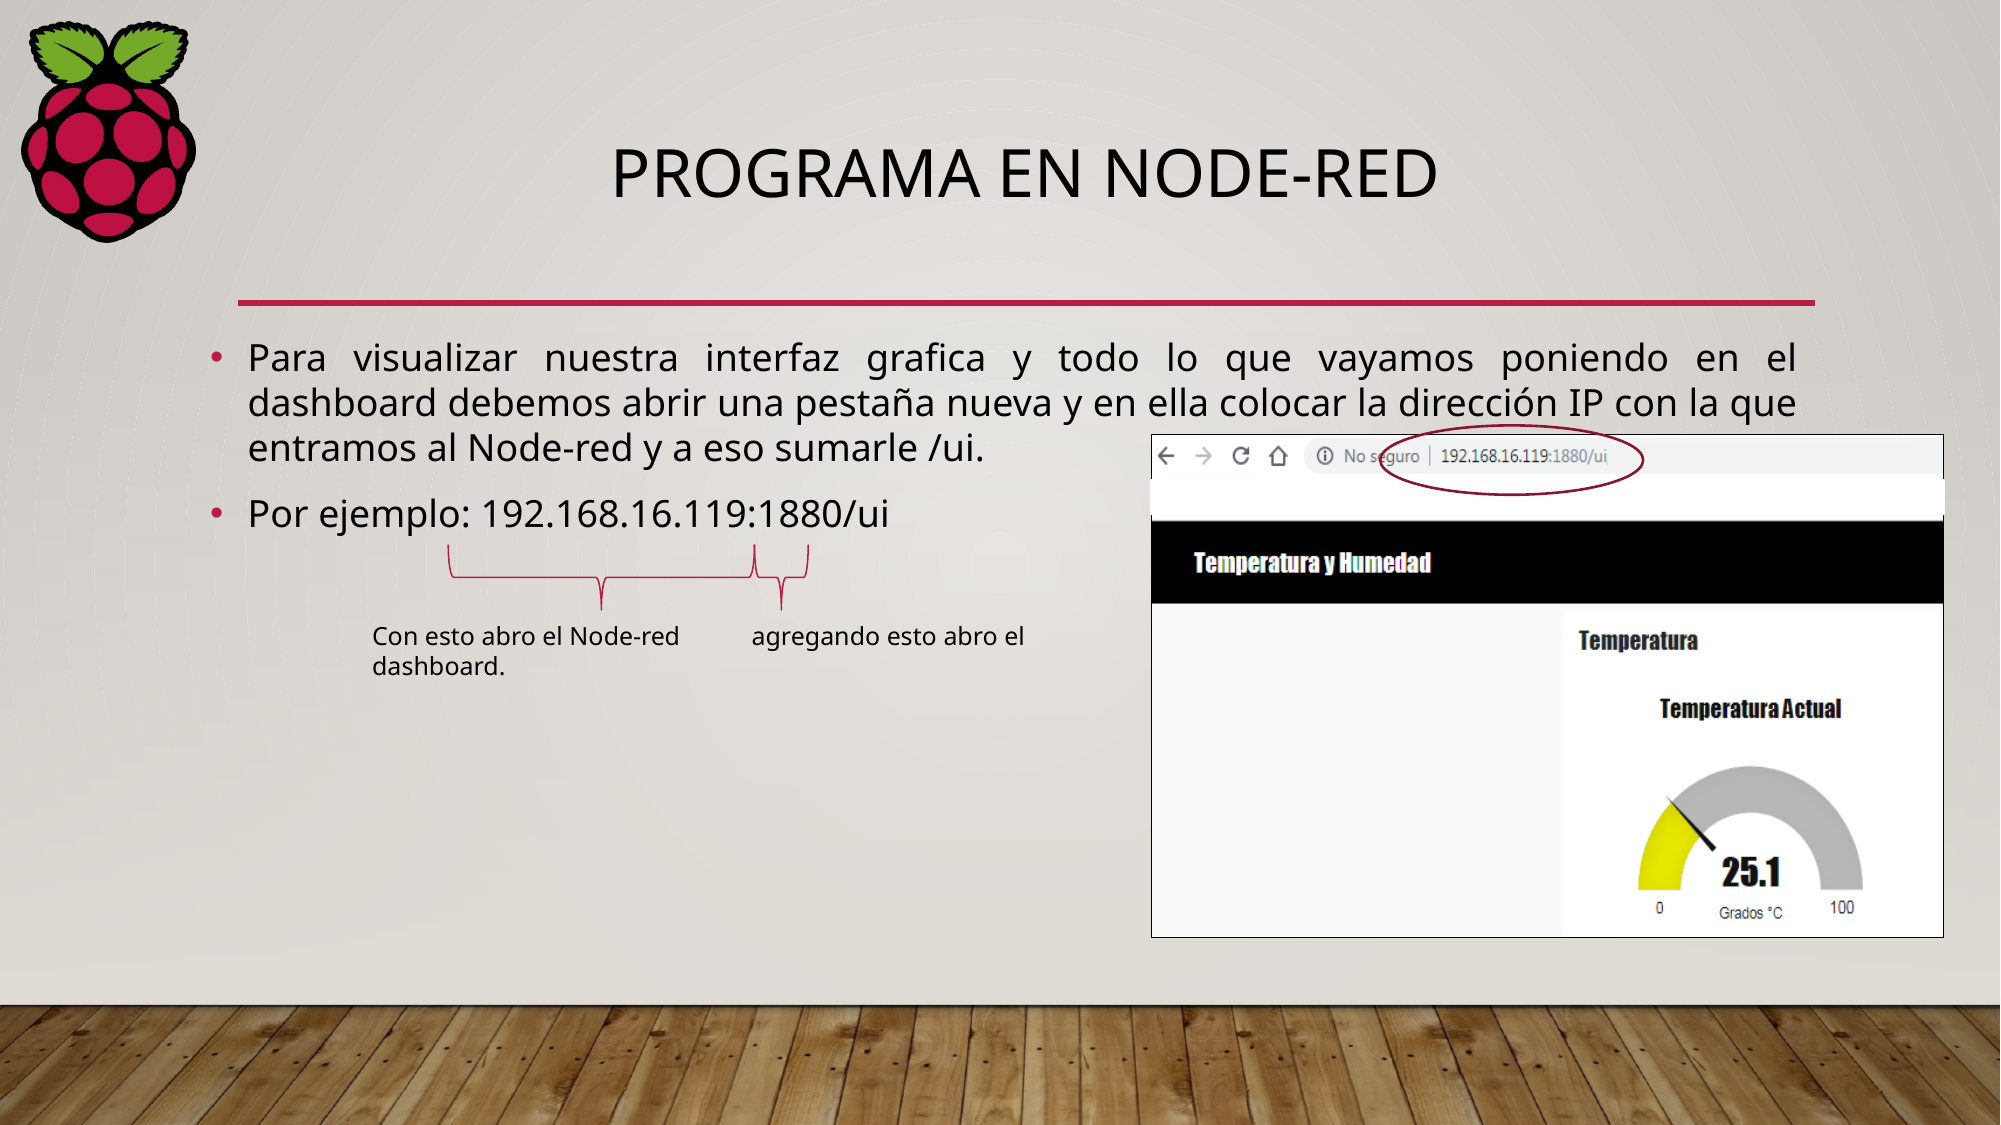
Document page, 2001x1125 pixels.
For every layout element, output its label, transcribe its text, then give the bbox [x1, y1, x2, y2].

picture [21, 20, 196, 243]
text_box [1419, 424, 1605, 434]
text_box Con esto abro el Node-red agregando esto abro el dashboard. [357, 613, 1151, 689]
picture [1151, 434, 1944, 939]
text_box Para visualizar nuestra interfaz grafica y todo lo que vayamos poniendo en el dashboard debemos abrir una pestaña nueva y en ella colocar la dirección IP con la que entramos al Node-red y a eso sumarle /ui. Por ejemplo: 192.168.16.119:1880/ui [195, 326, 1814, 543]
text_box [447, 544, 754, 611]
text_box [753, 544, 809, 611]
title Programa en node-red [238, 131, 1814, 243]
picture [0, 1005, 2000, 1125]
